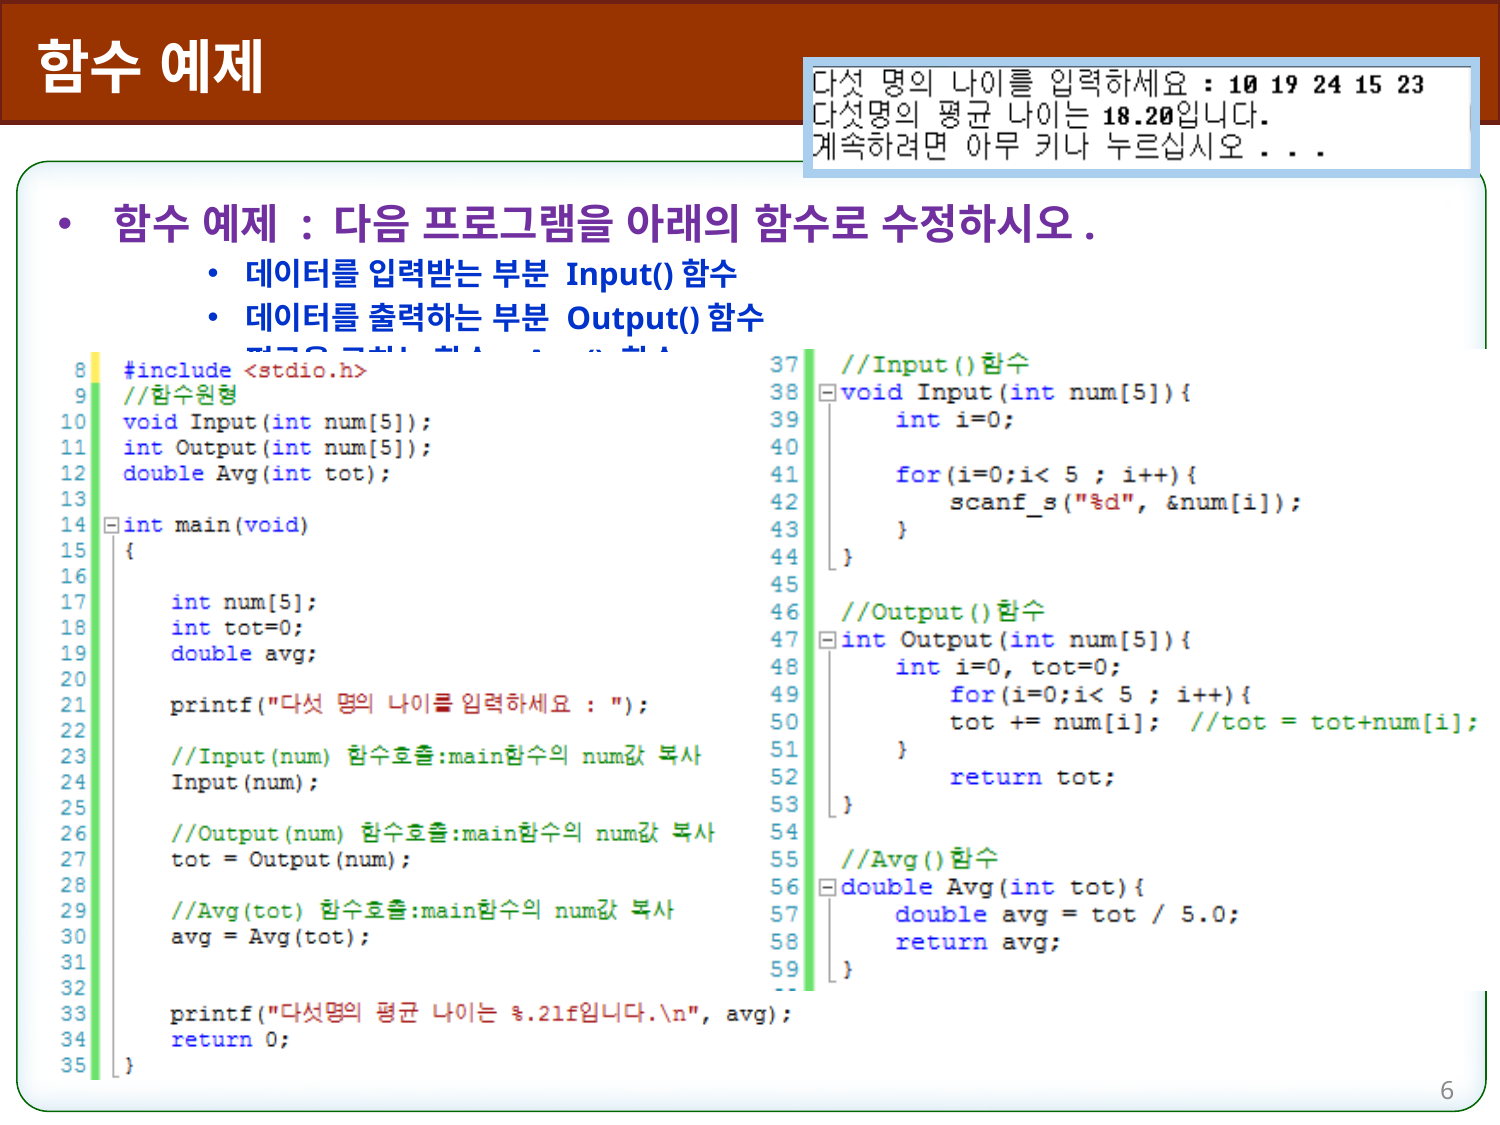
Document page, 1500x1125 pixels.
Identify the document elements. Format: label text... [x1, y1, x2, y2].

picture [812, 66, 1472, 170]
list 함수 예제 : 다음 프로그램을 아래의 함수로 수정하시오. 데이터를 입력받는 부분 Input()함수 데이터를 출력하는 부분 Output()함수 평균을 구하는 함수 : Avg() 함수 [42, 190, 1454, 1065]
picture [53, 349, 1488, 1080]
title 함수 예제 [21, 27, 1476, 103]
